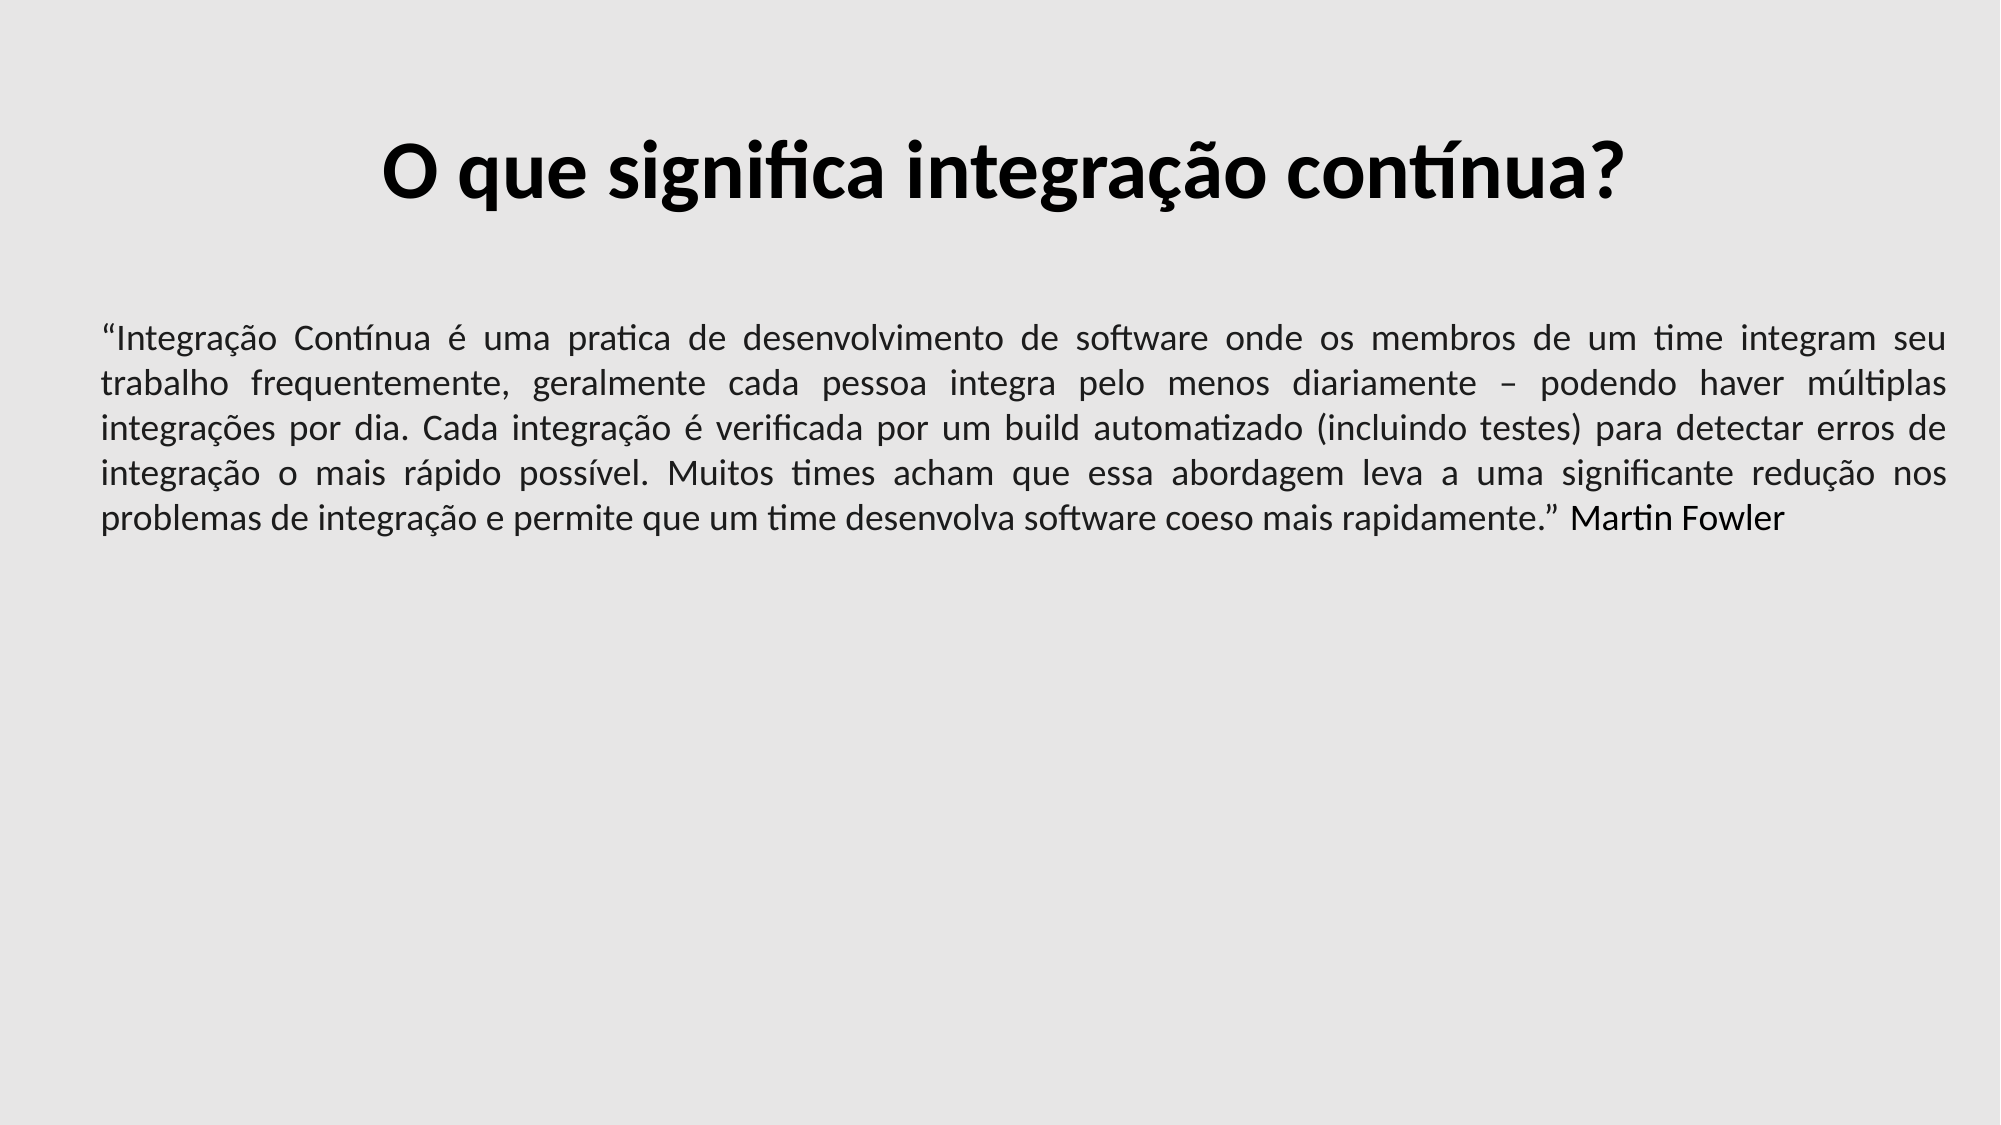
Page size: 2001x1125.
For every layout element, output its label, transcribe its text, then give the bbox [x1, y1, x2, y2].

text_box O que significa integração contínua? [60, 107, 1950, 223]
text_box “Integração Contínua é uma pratica de desenvolvimento de software onde os membros de um time integram seu trabalho frequentemente, geralmente cada pessoa integra pelo menos diariamente – podendo haver múltiplas integrações por dia. Cada integração é verificada por um build automatizado (incluindo testes) para detectar erros de integração o mais rápido possível. Muitos times acham que essa abordagem leva a uma significante redução nos problemas de integração e permite que um time desenvolva software coeso mais rapidamente.” Martin Fowler [85, 305, 1964, 545]
